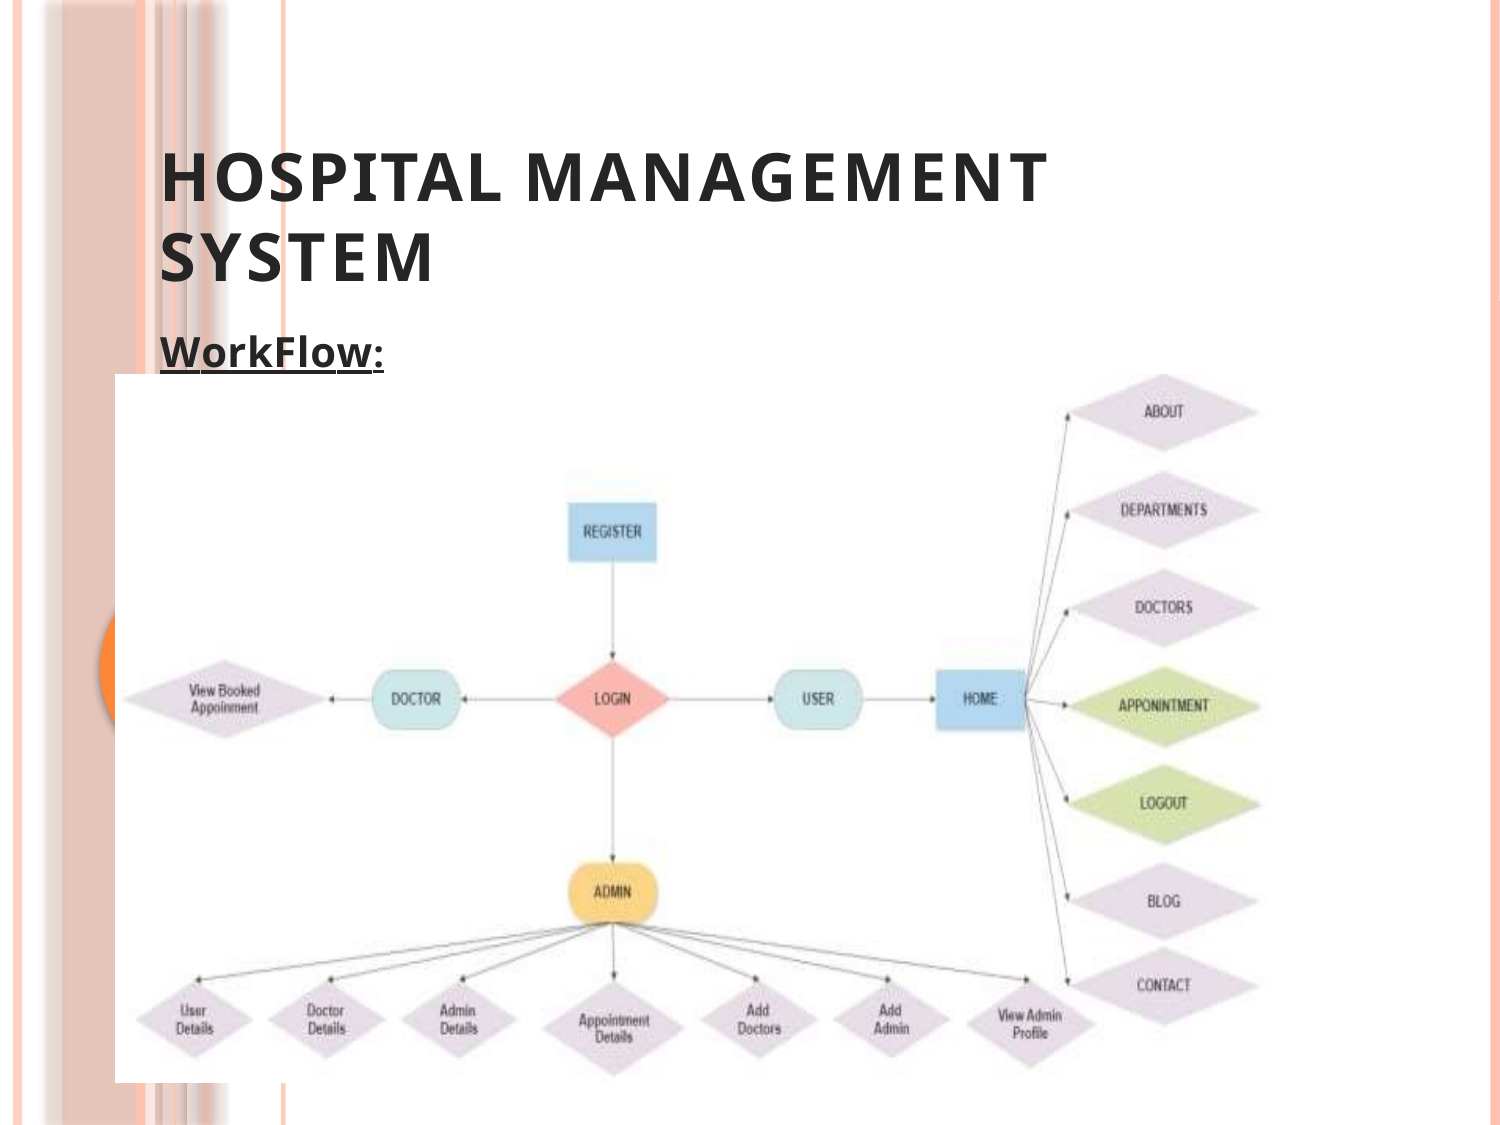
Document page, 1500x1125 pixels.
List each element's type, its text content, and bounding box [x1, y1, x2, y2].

text_box HOSPITAL MANAGEMENT SYSTEM [157, 132, 1261, 295]
picture [115, 373, 1274, 1084]
text_box WorkFlow: [158, 323, 526, 371]
